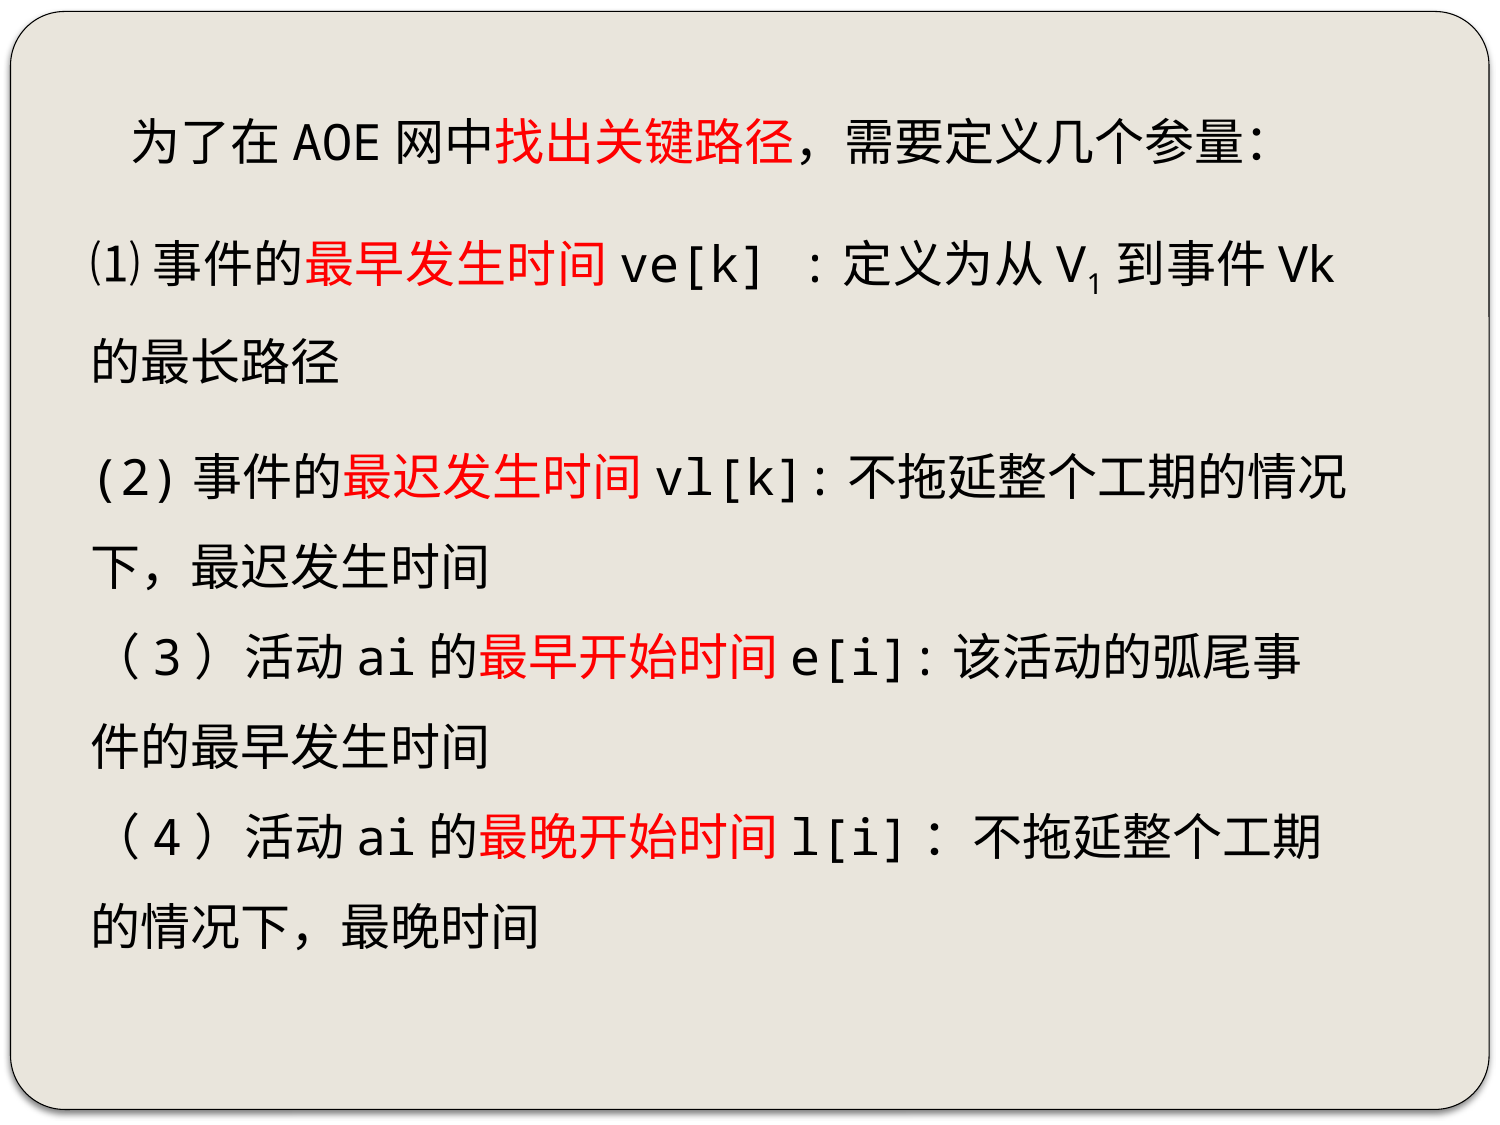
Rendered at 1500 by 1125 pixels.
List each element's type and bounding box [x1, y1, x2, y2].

text_box [75, 102, 1363, 964]
